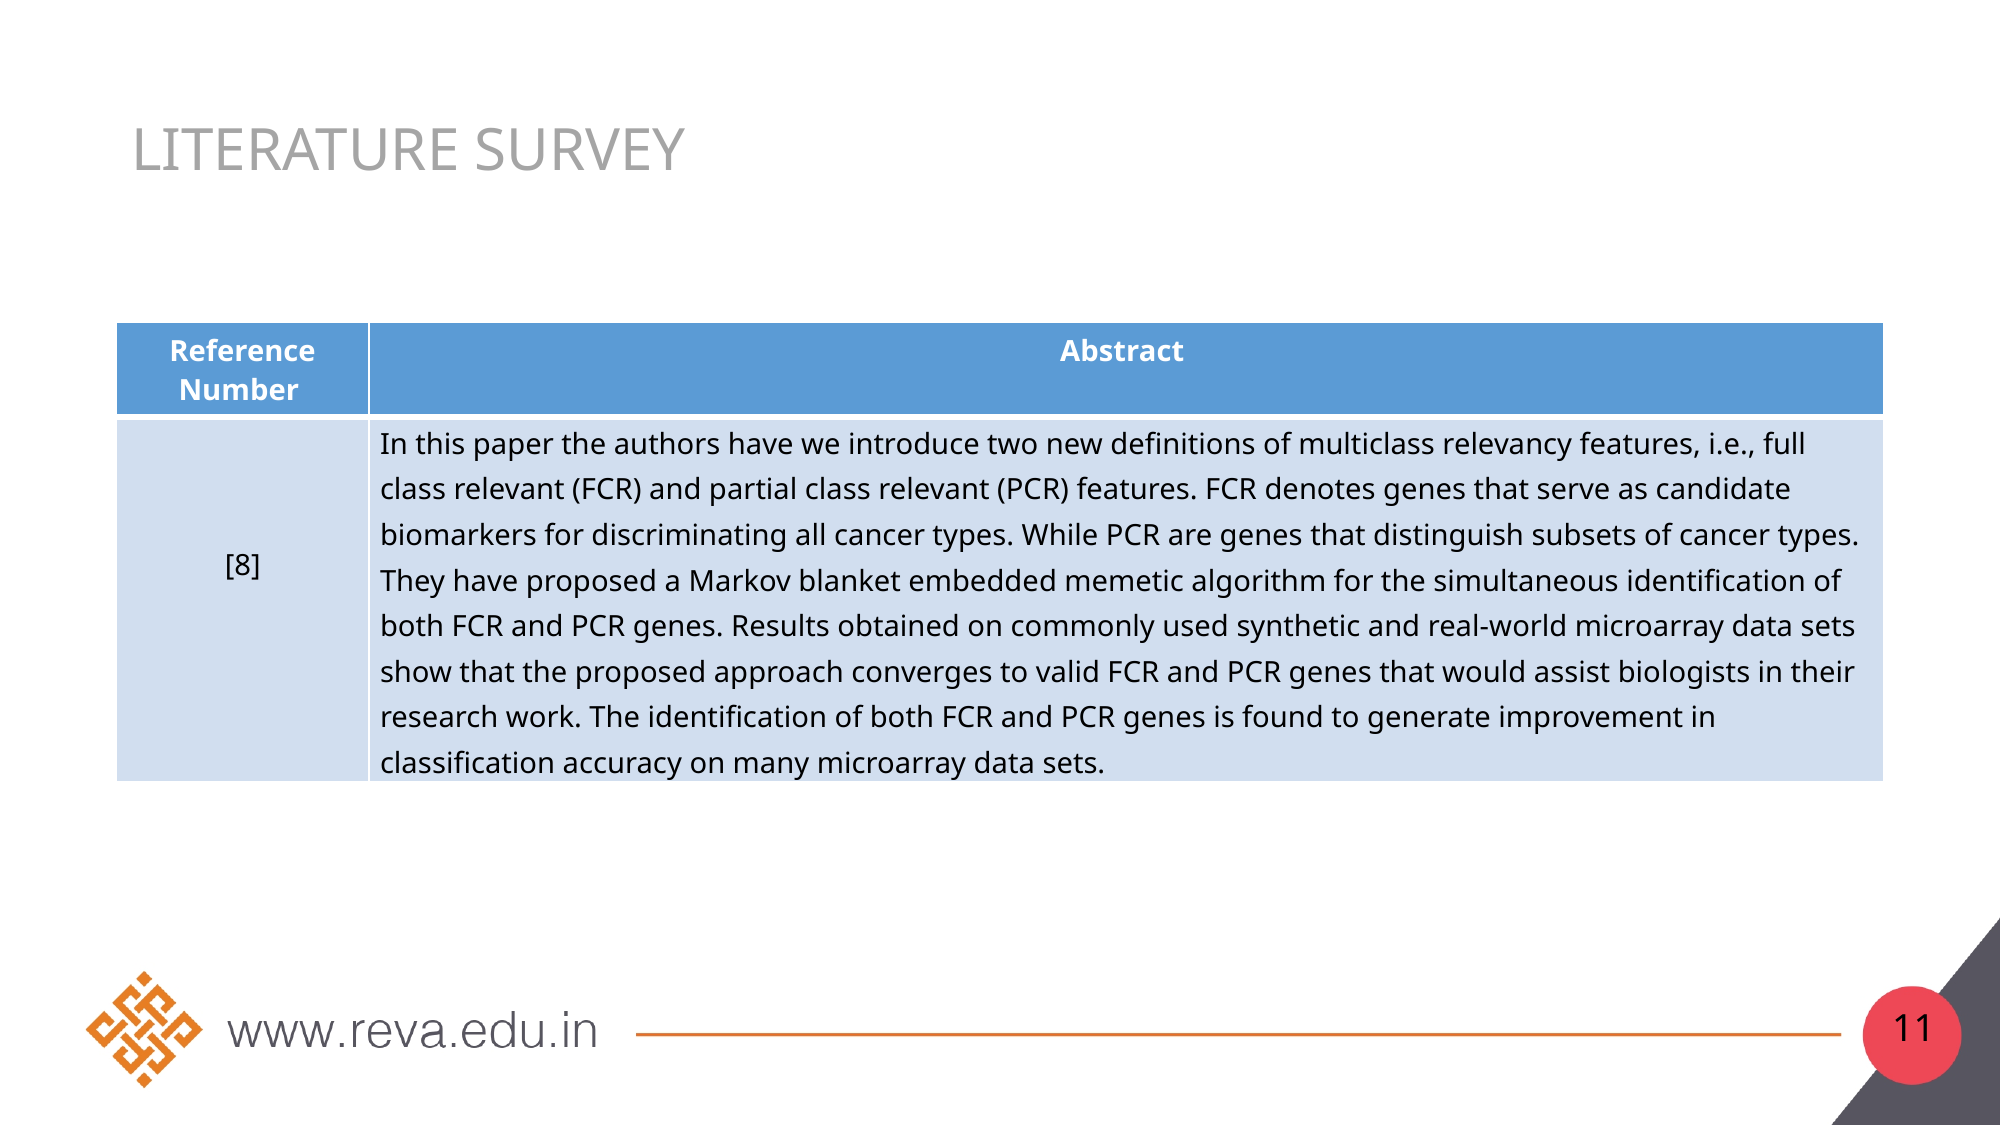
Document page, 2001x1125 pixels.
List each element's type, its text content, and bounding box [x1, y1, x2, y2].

table_cell [8] [117, 420, 368, 781]
slide_number 11 [1864, 999, 1963, 1060]
picture [0, 0, 2000, 1125]
table_cell In this paper the authors have we introduce two new definitions of multiclass relevancy features, i.e., full class relevant (FCR) and partial class relevant (PCR) features. FCR denotes genes that serve as candidate biomarkers for discriminating all cancer types. While PCR are genes that distinguish subsets of cancer types. They have proposed a Markov blanket embedded memetic algorithm for the simultaneous identification of both FCR and PCR genes. Results obtained on commonly used synthetic and real-world microarray data sets show that the proposed approach converges to valid FCR and PCR genes that would assist biologists in their research work. The identification of both FCR and PCR genes is found to generate improvement in classification accuracy on many microarray data sets. [370, 420, 1883, 781]
title Literature survey [116, 112, 1136, 185]
table_header Abstract [370, 323, 1883, 414]
table_header Reference Number [117, 323, 368, 414]
